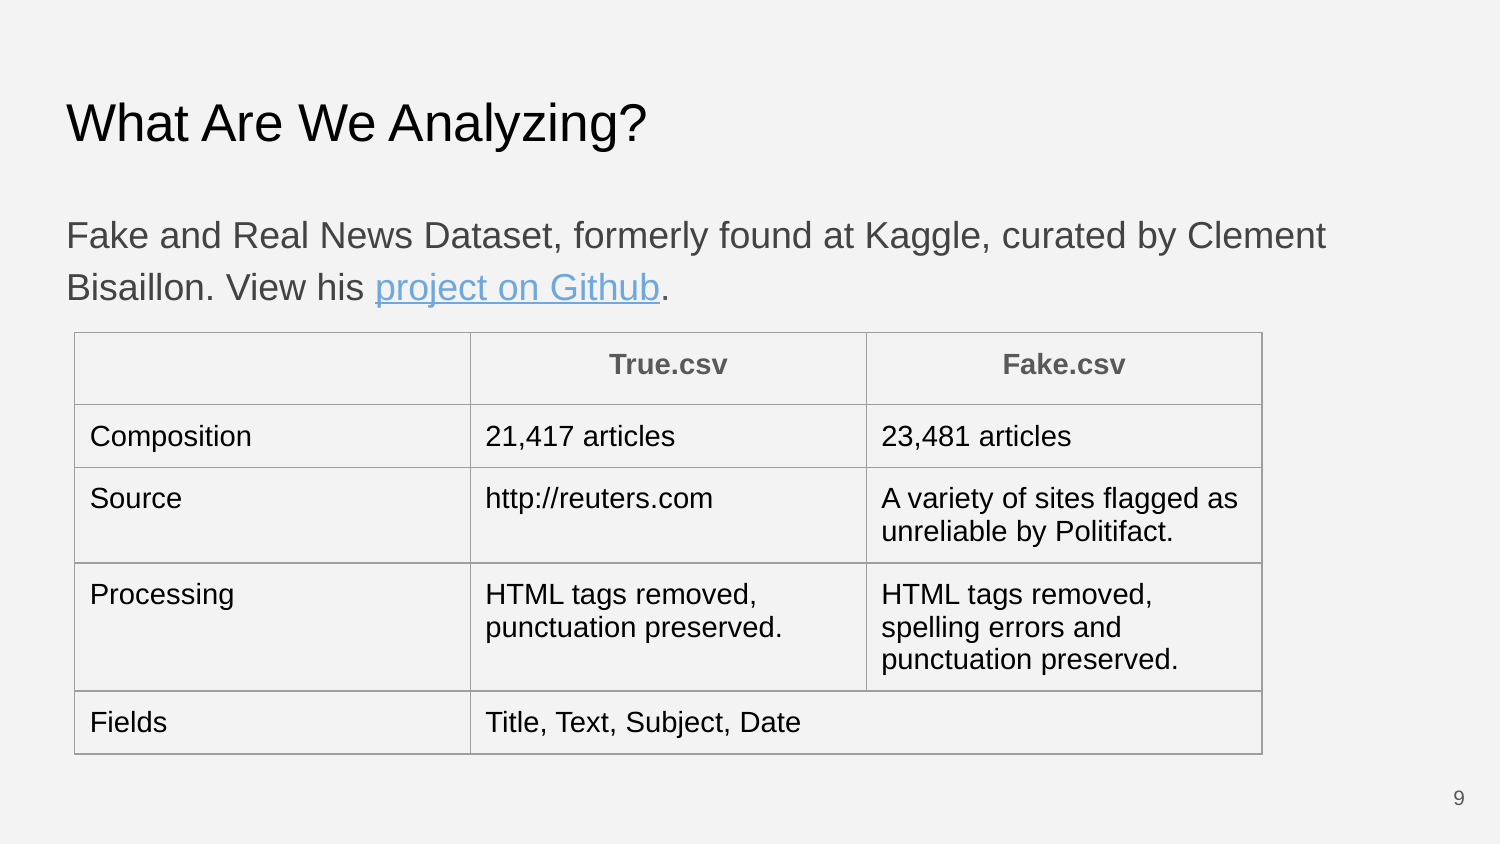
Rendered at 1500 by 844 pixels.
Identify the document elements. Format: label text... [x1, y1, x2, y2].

table_cell Fields [75, 692, 470, 753]
list Fake and Real News Dataset, formerly found at Kaggle, curated by Clement Bisaillon. View his project on Github. [51, 189, 1449, 750]
table_cell Title, Text, Subject, Date [471, 692, 1261, 753]
table_header True.csv [471, 333, 866, 404]
table_cell 21,417 articles [471, 405, 866, 467]
table_cell Processing [75, 564, 470, 690]
table_cell http://reuters.com [471, 468, 866, 562]
table_cell Composition [75, 405, 470, 467]
table_header [75, 333, 470, 404]
table_cell 23,481 articles [867, 405, 1261, 467]
table_cell HTML tags removed, spelling errors and punctuation preserved. [867, 564, 1261, 690]
table_cell HTML tags removed, punctuation preserved. [471, 564, 866, 690]
title What Are We Analyzing? [51, 72, 1449, 167]
table_cell A variety of sites flagged as unreliable by Politifact. [867, 468, 1261, 562]
table_header Fake.csv [867, 333, 1261, 404]
table_cell Source [75, 468, 470, 562]
slide_number ‹#› [1389, 764, 1480, 830]
